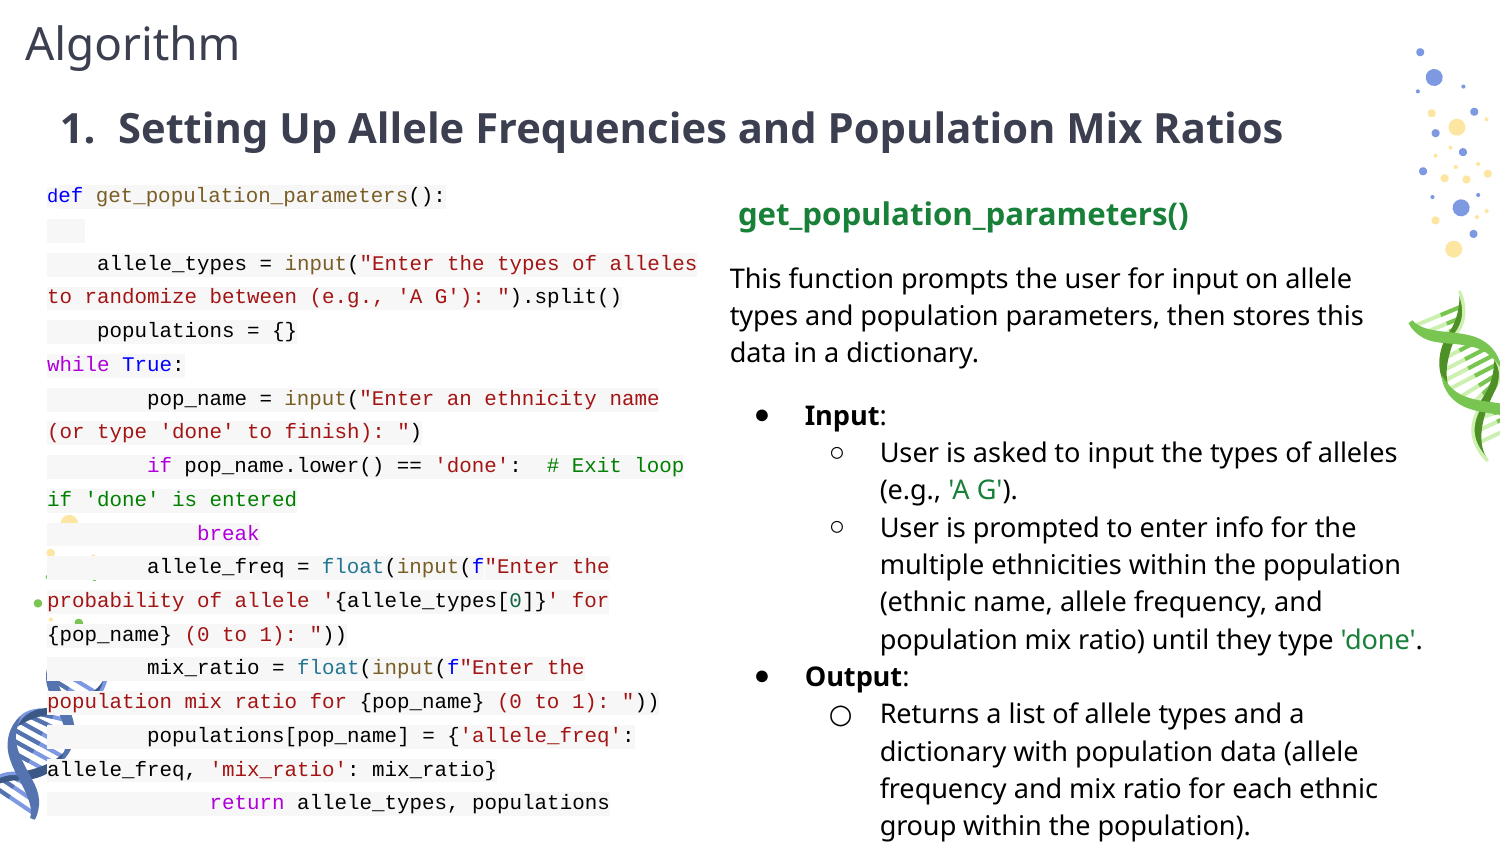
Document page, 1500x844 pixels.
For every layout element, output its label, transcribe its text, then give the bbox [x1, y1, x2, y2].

text_box def get_population_parameters(): allele_types = input("Enter the types of alleles to randomize between (e.g., 'A G'): ").split() populations = {} while True: pop_name = input("Enter an ethnicity name (or type 'done' to finish): ") if pop_name.lower() == 'done': # Exit loop if 'done' is entered break allele_freq = float(input(f"Enter the probability of allele '{allele_types[0]}' for {pop_name} (0 to 1): ")) mix_ratio = float(input(f"Enter the population mix ratio for {pop_name} (0 to 1): ")) populations[pop_name] = {'allele_freq': allele_freq, 'mix_ratio': mix_ratio} return allele_types, populations [32, 159, 715, 786]
text_box Setting Up Allele Frequencies and Population Mix Ratios [28, 86, 1417, 159]
text_box get_population_parameters() This function prompts the user for input on allele types and population parameters, then stores this data in a dictionary. Input: User is asked to input the types of alleles (e.g., 'A G'). User is prompted to enter info for the multiple ethnicities within the population (ethnic name, allele frequency, and population mix ratio) until they type 'done'. Output: Returns a list of allele types and a dictionary with population data (allele frequency and mix ratio for each ethnic group within the population). [714, 173, 1442, 844]
title Algorithm [10, 0, 1277, 72]
